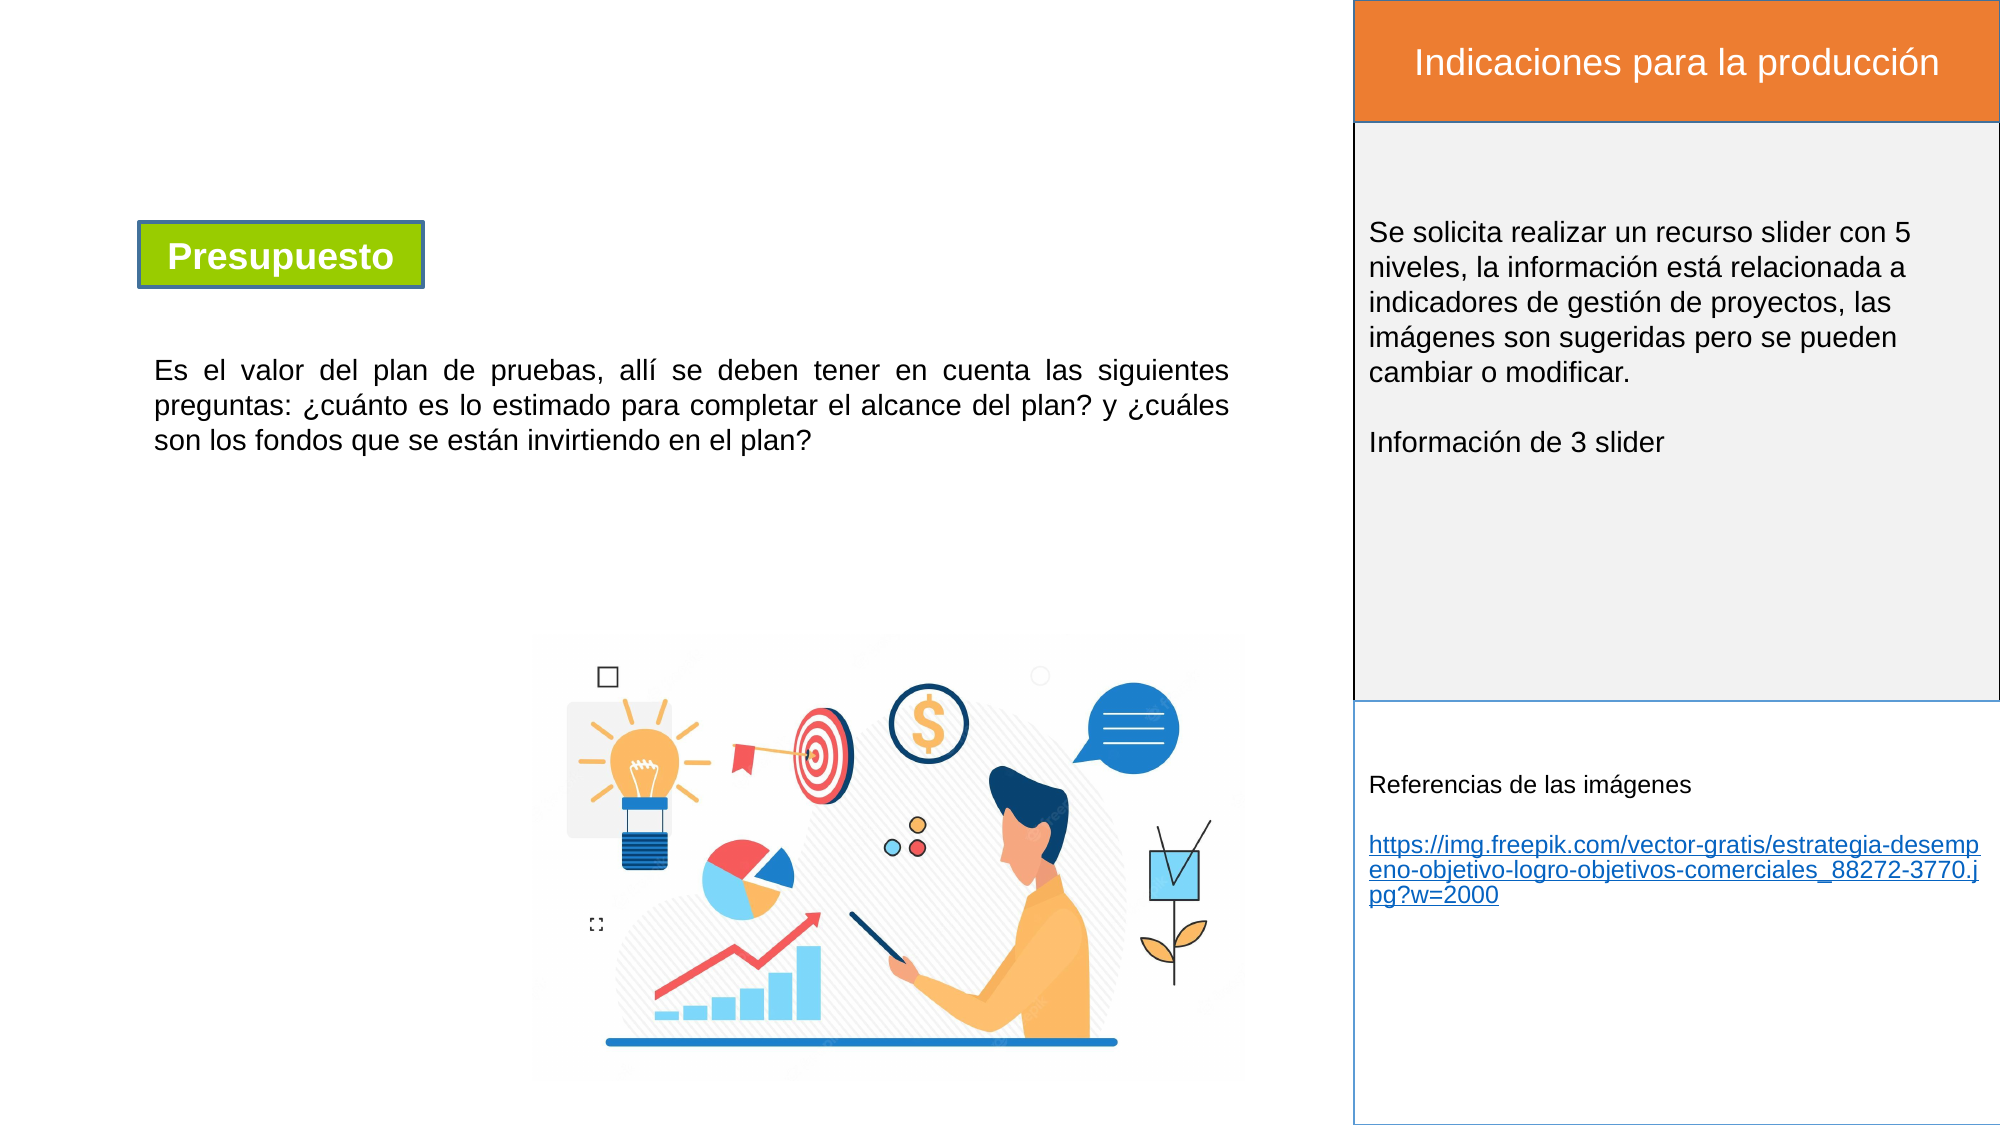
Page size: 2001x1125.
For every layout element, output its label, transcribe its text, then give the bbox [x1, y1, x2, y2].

text_box [1353, 122, 2000, 206]
text_box Presupuesto [139, 222, 424, 287]
picture [532, 634, 1246, 1081]
text_box Referencias de las imágenes https://img.freepik.com/vector-gratis/estrategia-desempeno-objetivo-logro-objetivos-comerciales_88272-3770.jpg?w=2000 [1353, 701, 2000, 1125]
text_box Indicaciones para la producción [1353, 0, 2000, 122]
text_box Es el valor del plan de pruebas, allí se deben tener en cuenta las siguientes preguntas: ¿cuánto es lo estimado para completar el alcance del plan? y ¿cuáles son los fondos que se están invirtiendo en el plan? [139, 344, 1247, 466]
text_box Se solicita realizar un recurso slider con 5 niveles, la información está relacionada a indicadores de gestión de proyectos, las imágenes son sugeridas pero se pueden cambiar o modificar. Información de 3 slider [1353, 206, 2000, 701]
